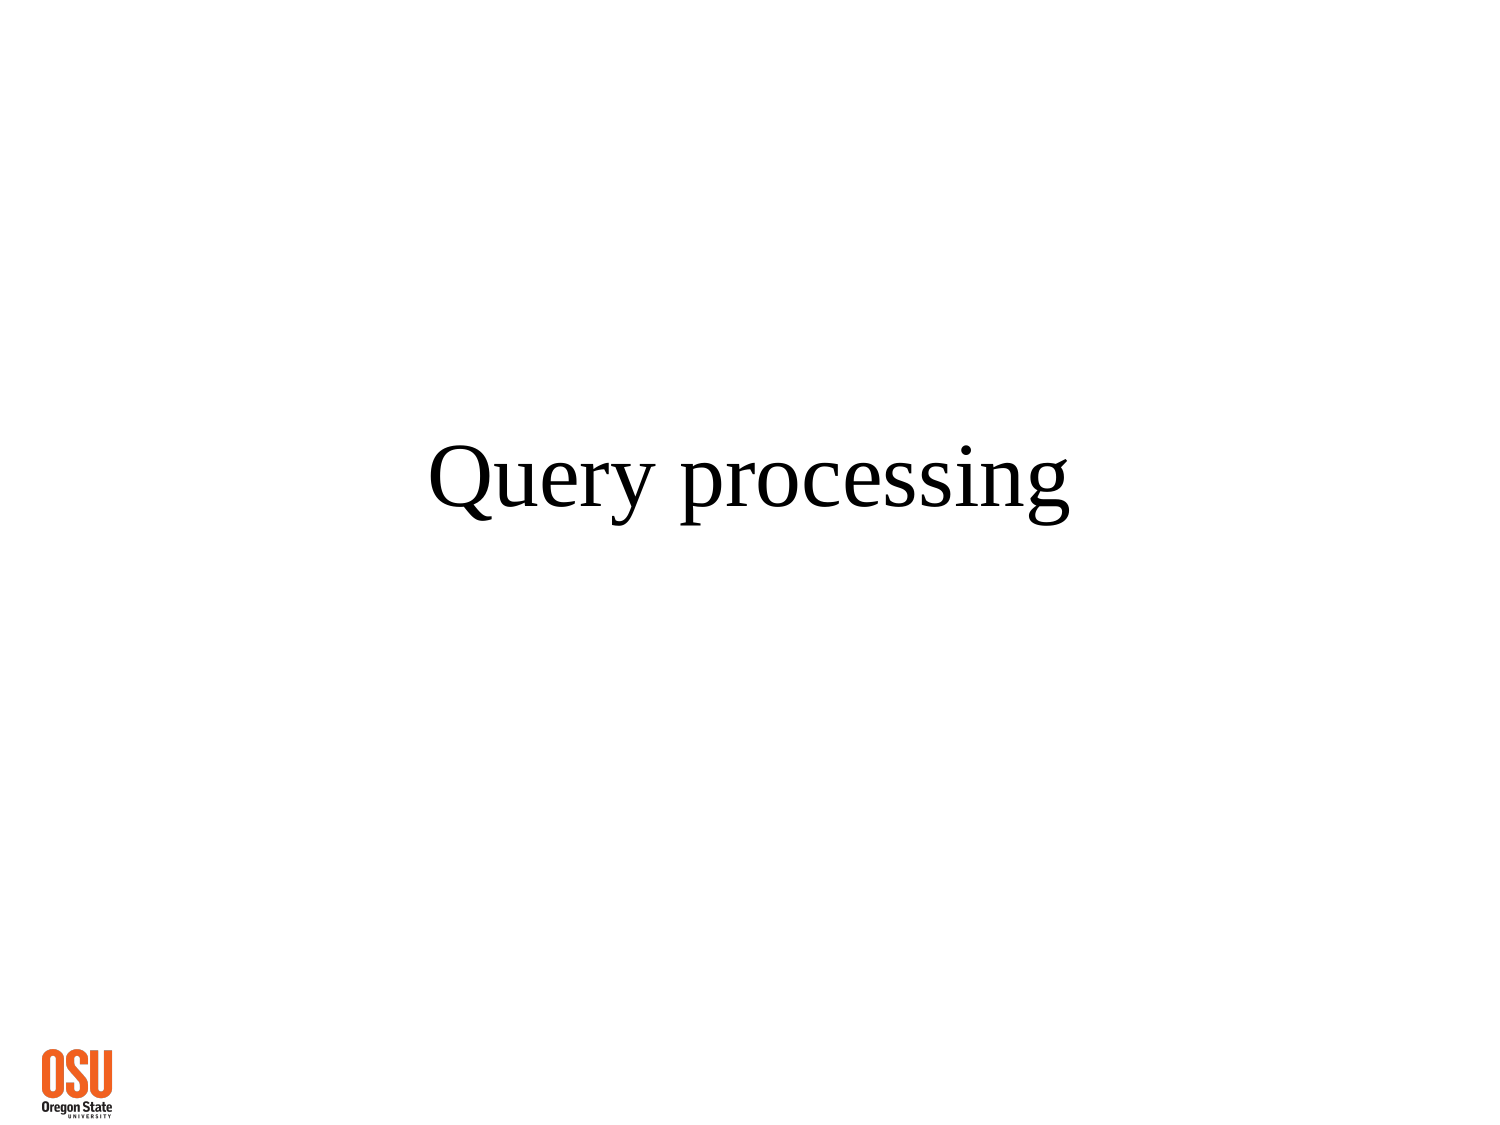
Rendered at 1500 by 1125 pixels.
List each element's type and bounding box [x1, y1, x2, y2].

title [112, 349, 1388, 591]
